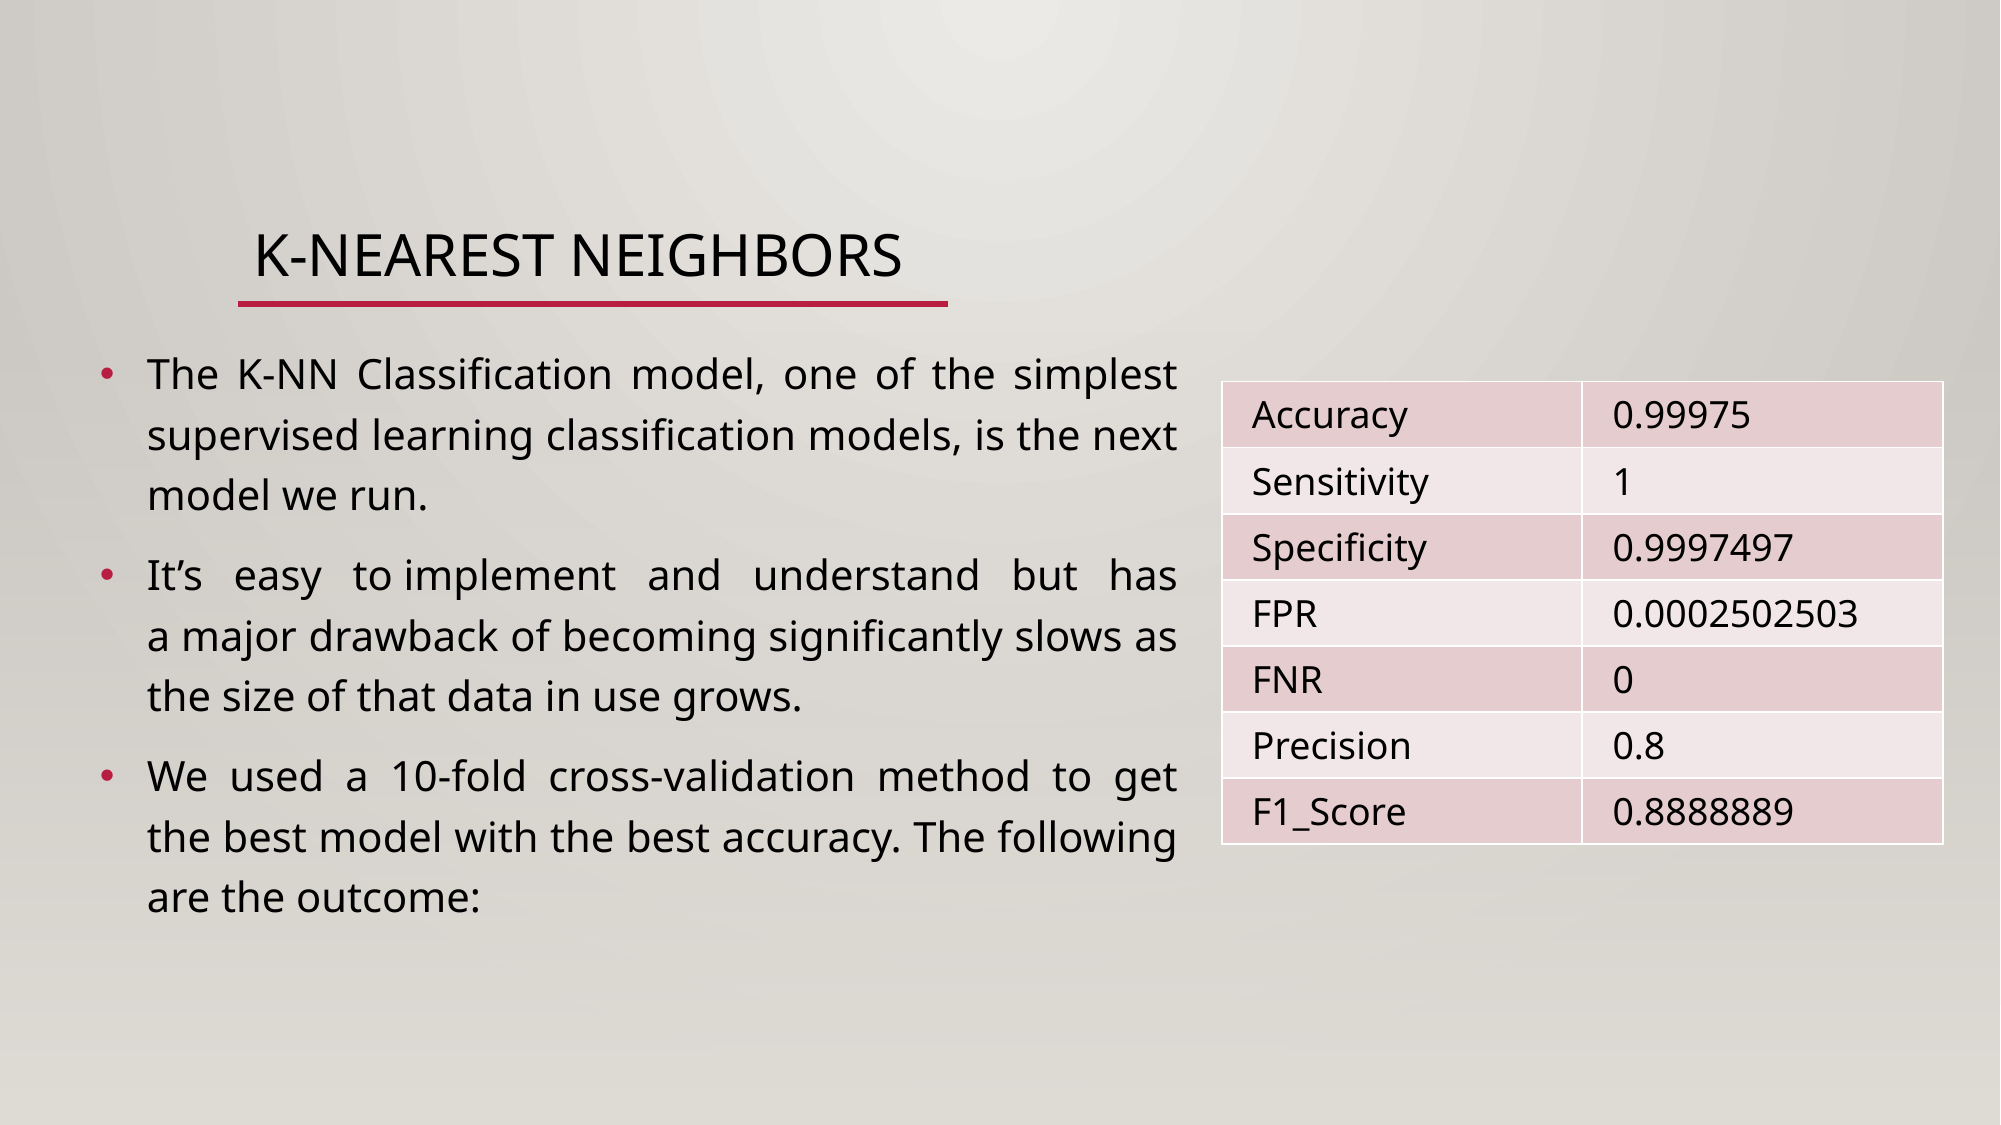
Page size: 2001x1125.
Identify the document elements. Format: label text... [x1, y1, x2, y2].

table_cell 0.0002502503 [1583, 581, 1942, 645]
table_header 0.99975 [1583, 382, 1942, 447]
table_cell 0 [1583, 647, 1942, 711]
title K-Nearest Neighbors [238, 218, 948, 301]
table_cell F1_Score [1223, 779, 1581, 843]
table_cell FPR [1223, 581, 1581, 645]
table_cell Specificity [1223, 515, 1581, 579]
table_cell 0.8888889 [1583, 779, 1942, 843]
table_cell 0.8 [1583, 713, 1942, 777]
table_cell 1 [1583, 448, 1942, 513]
table_cell Precision [1223, 713, 1581, 777]
table_cell Sensitivity [1223, 448, 1581, 513]
table_header Accuracy [1223, 382, 1581, 447]
table_cell FNR [1223, 647, 1581, 711]
text_box [0, 0, 2000, 330]
table_cell 0.9997497 [1583, 515, 1942, 579]
list The K-NN Classification model, one of the simplest supervised learning classification models, is the next model we run. It’s easy to implement and understand but has a major drawback of becoming significantly slows as the size of that data in use grows.​ We used a 10-fold cross-validation method to get the best model with the best accuracy. The following are the outcome: [84, 330, 1194, 999]
text_box [0, 330, 2000, 1125]
